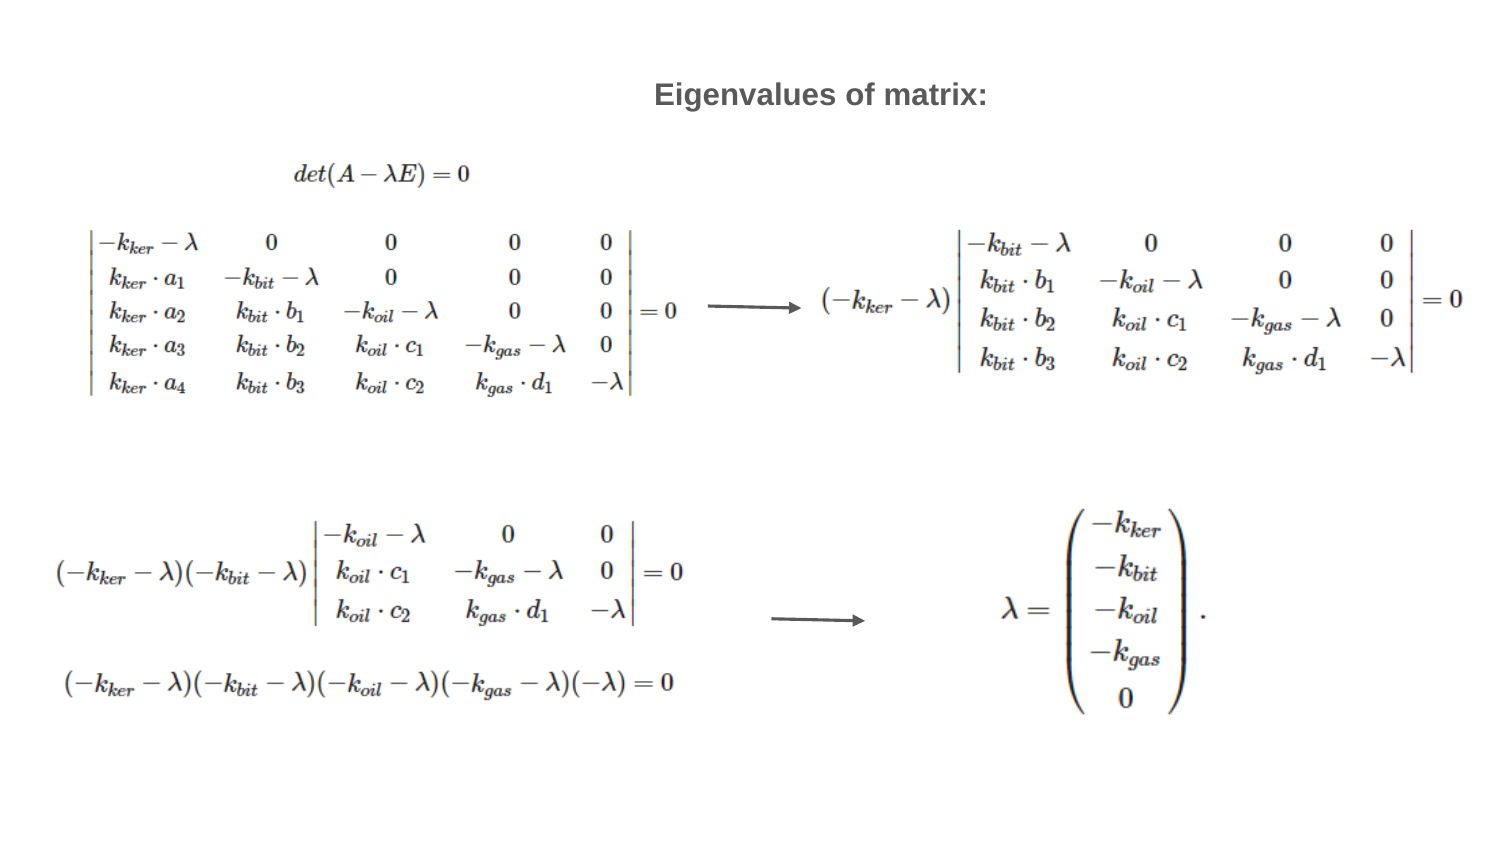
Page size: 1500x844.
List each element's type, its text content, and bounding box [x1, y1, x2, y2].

picture [804, 214, 1479, 400]
text_box Eigenvalues of matrix: [527, 36, 1109, 127]
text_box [771, 618, 866, 622]
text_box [707, 305, 802, 309]
picture [42, 122, 705, 423]
picture [966, 492, 1263, 739]
picture [21, 501, 705, 739]
